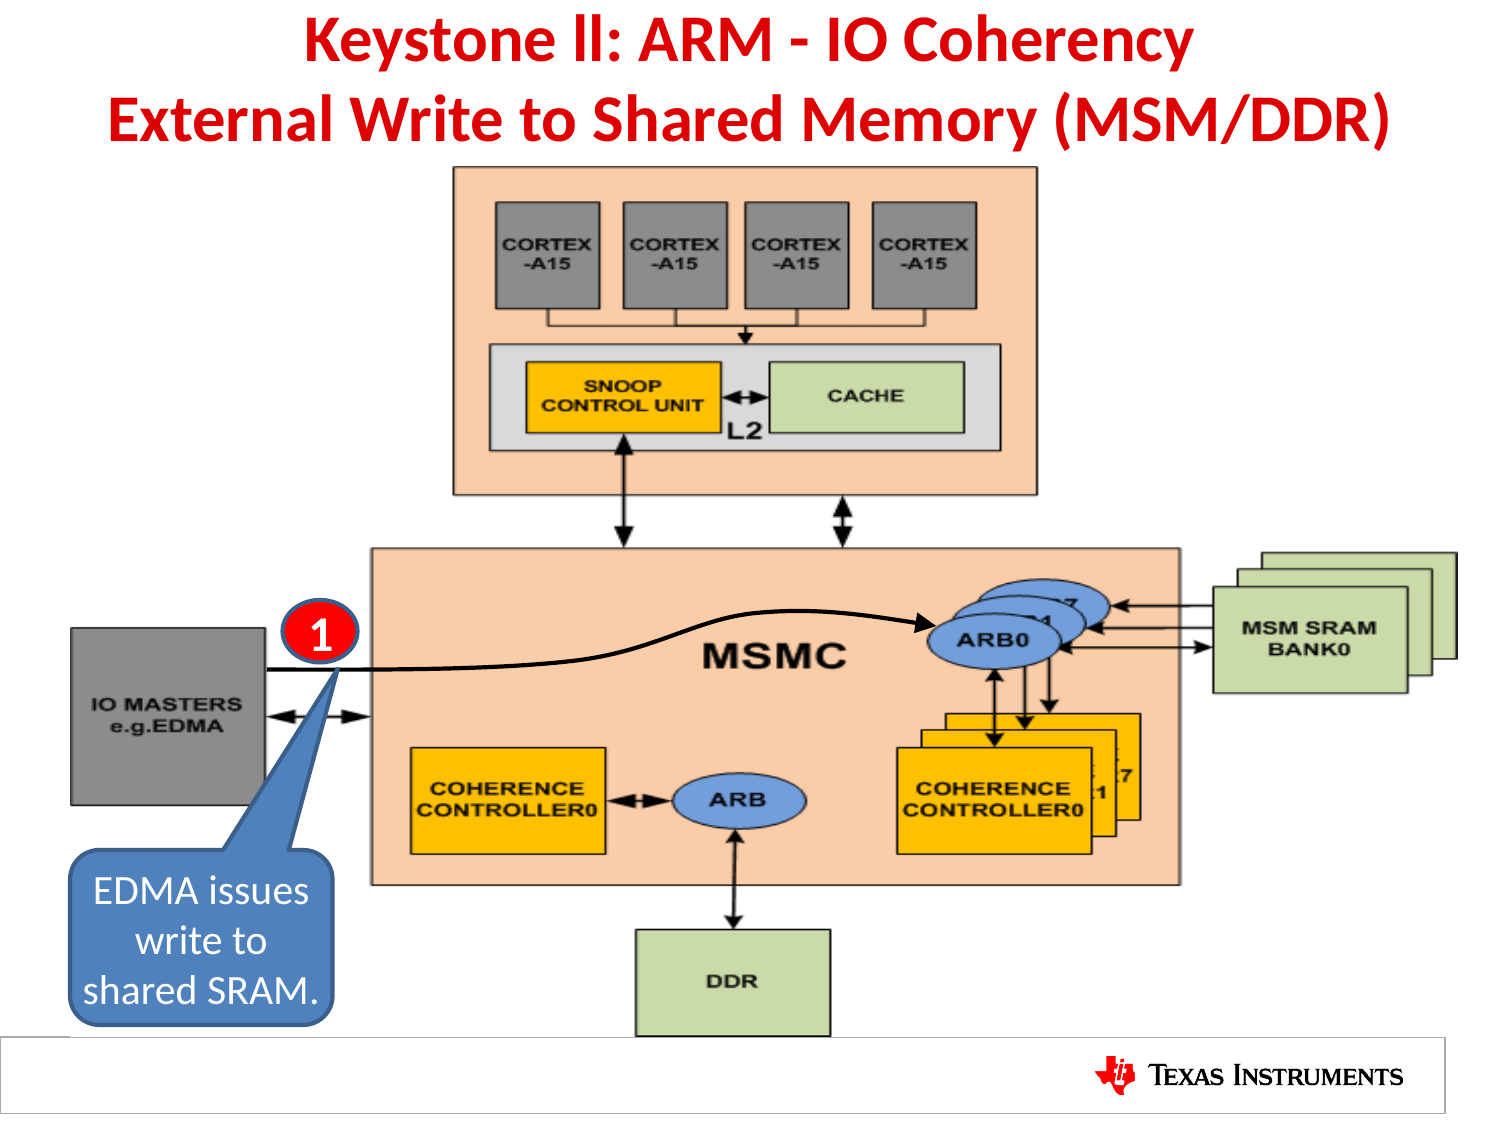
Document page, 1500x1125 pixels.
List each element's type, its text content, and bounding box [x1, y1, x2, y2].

title Keystone ll: ARM - IO Coherency External Write to Shared Memory (MSM/DDR) [74, 12, 1426, 138]
picture [1095, 1056, 1403, 1095]
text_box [69, 166, 1458, 1037]
